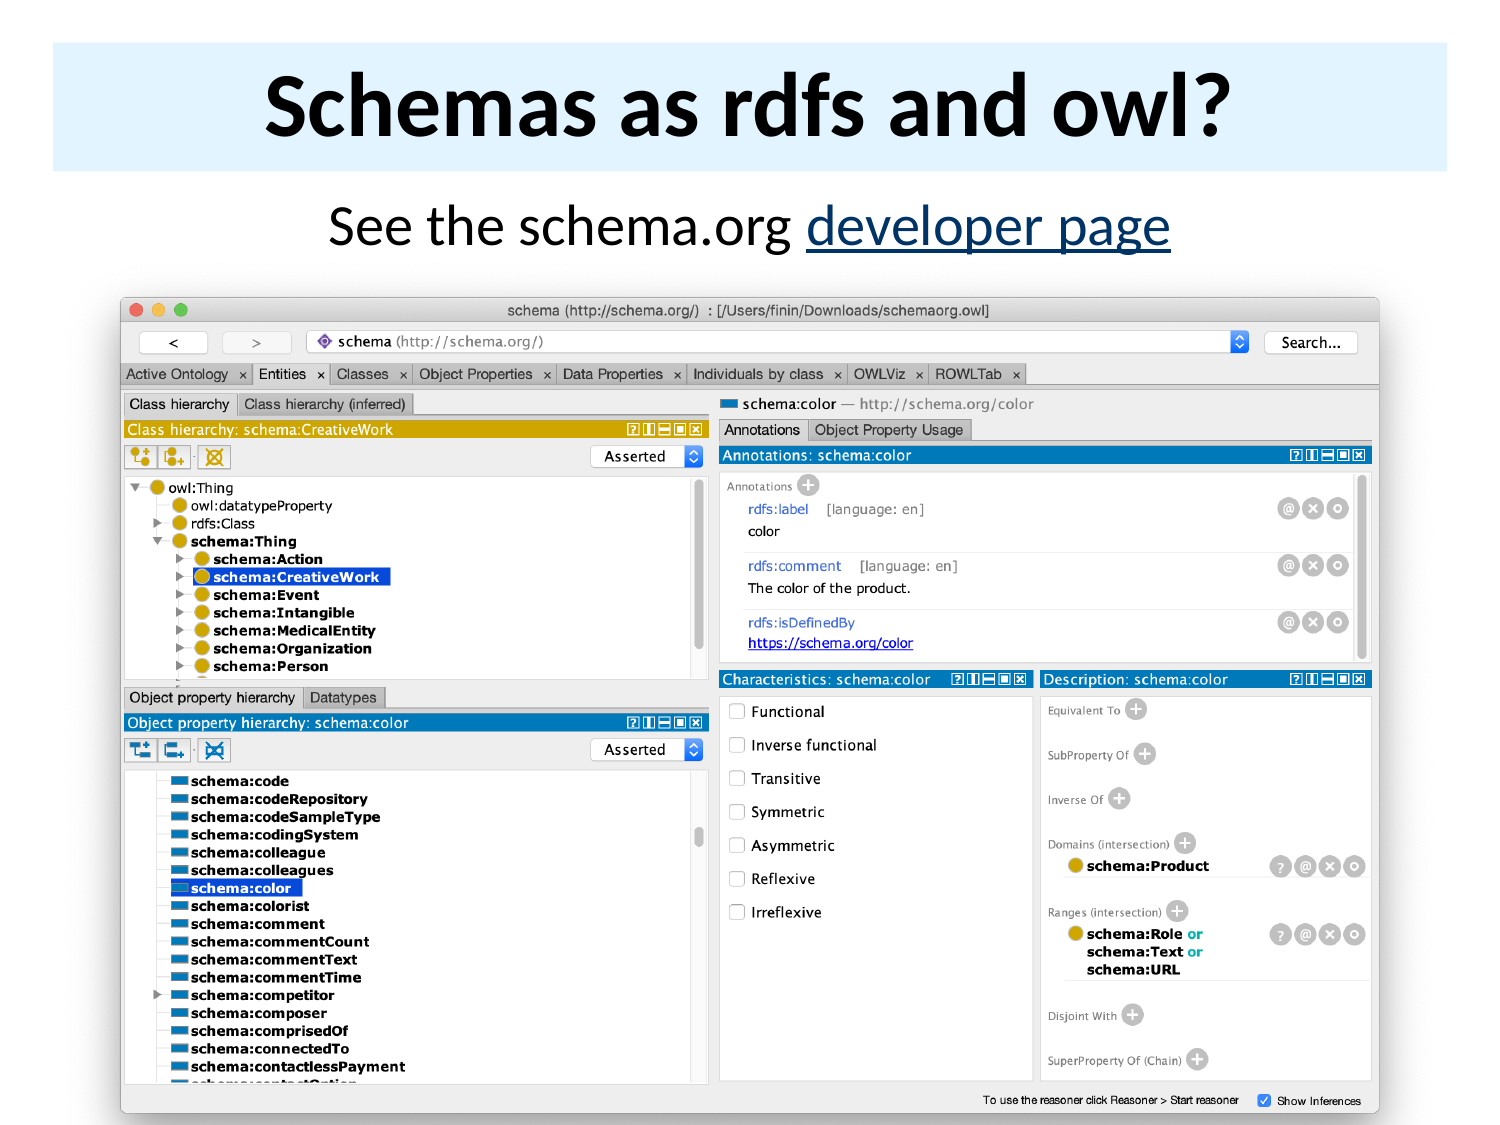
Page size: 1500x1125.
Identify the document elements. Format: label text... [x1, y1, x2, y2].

title Schemas as rdfs and owl? [53, 42, 1447, 172]
list See the schema.org developer page [64, 179, 1436, 253]
picture [58, 255, 1442, 1125]
